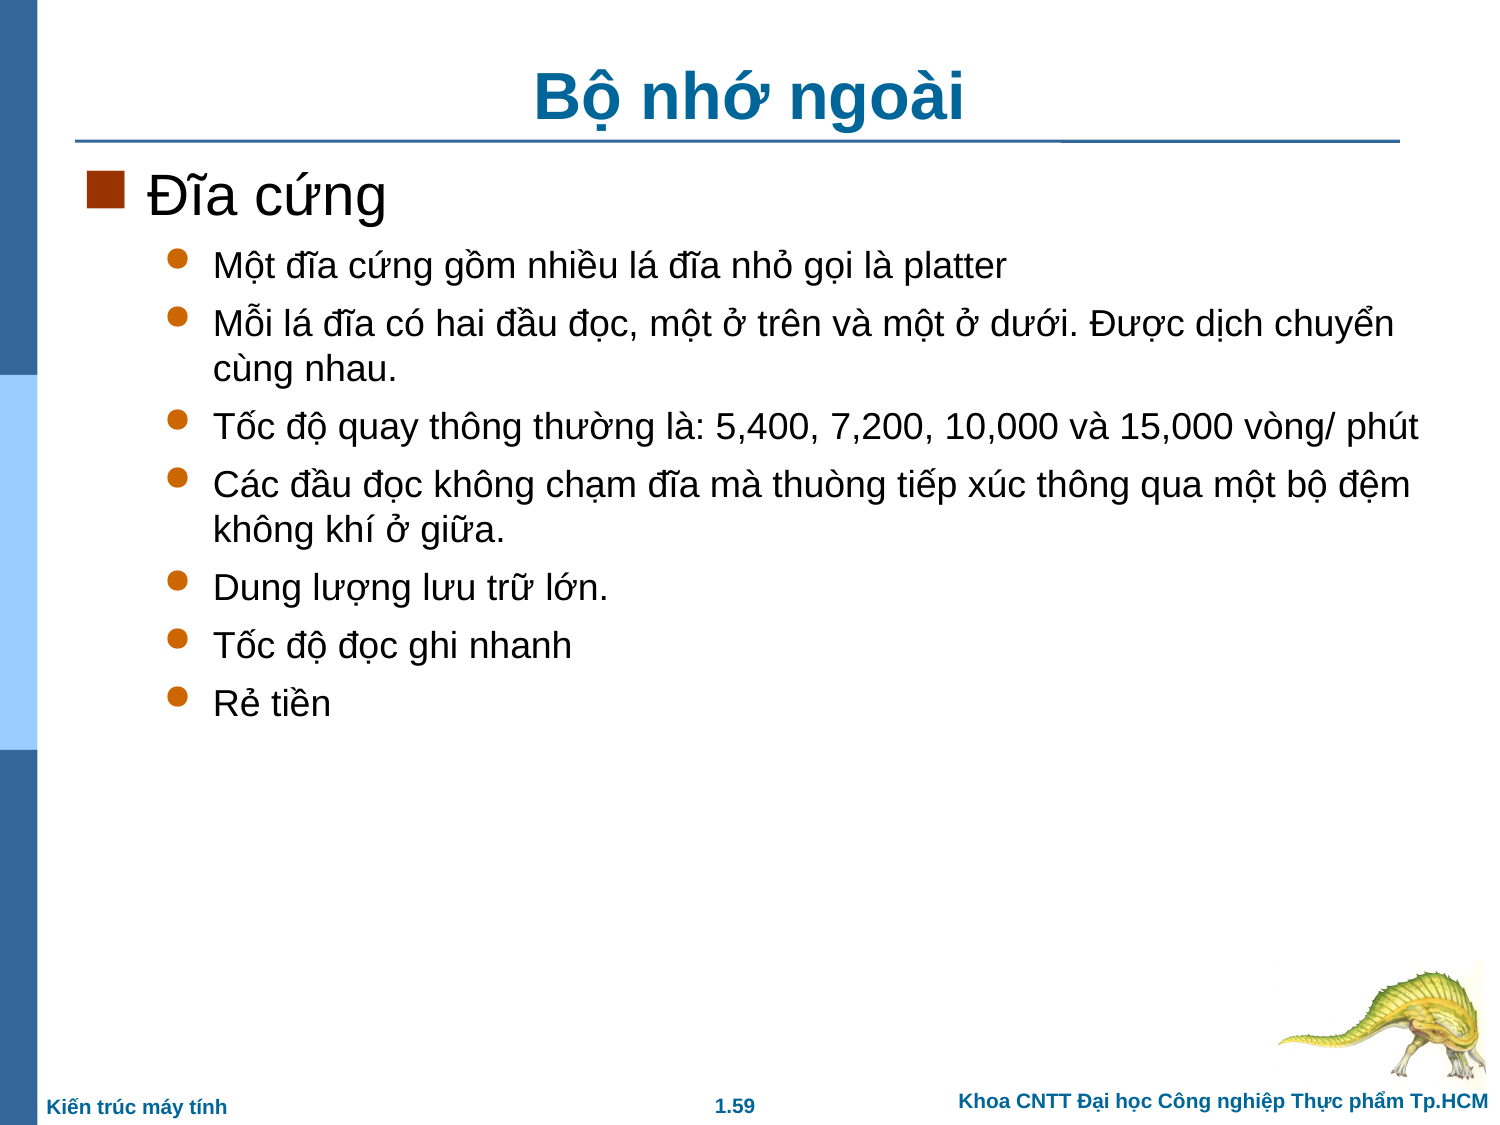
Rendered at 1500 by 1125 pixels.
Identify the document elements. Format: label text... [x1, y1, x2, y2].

list Đĩa cứng Một đĩa cứng gồm nhiều lá đĩa nhỏ gọi là platter Mỗi lá đĩa có hai đầu đọc, một ở trên và một ở dưới. Được dịch chuyển cùng nhau. Tốc độ quay thông thường là: 5,400, 7,200, 10,000 và 15,000 vòng/ phút Các đầu đọc không chạm đĩa mà thuòng tiếp xúc thông qua một bộ đệm không khí ở giữa. Dung lượng lưu trữ lớn. Tốc độ đọc ghi nhanh Rẻ tiền [76, 149, 1483, 1019]
picture [1275, 959, 1486, 1090]
title Bộ nhớ ngoài [75, 45, 1425, 141]
